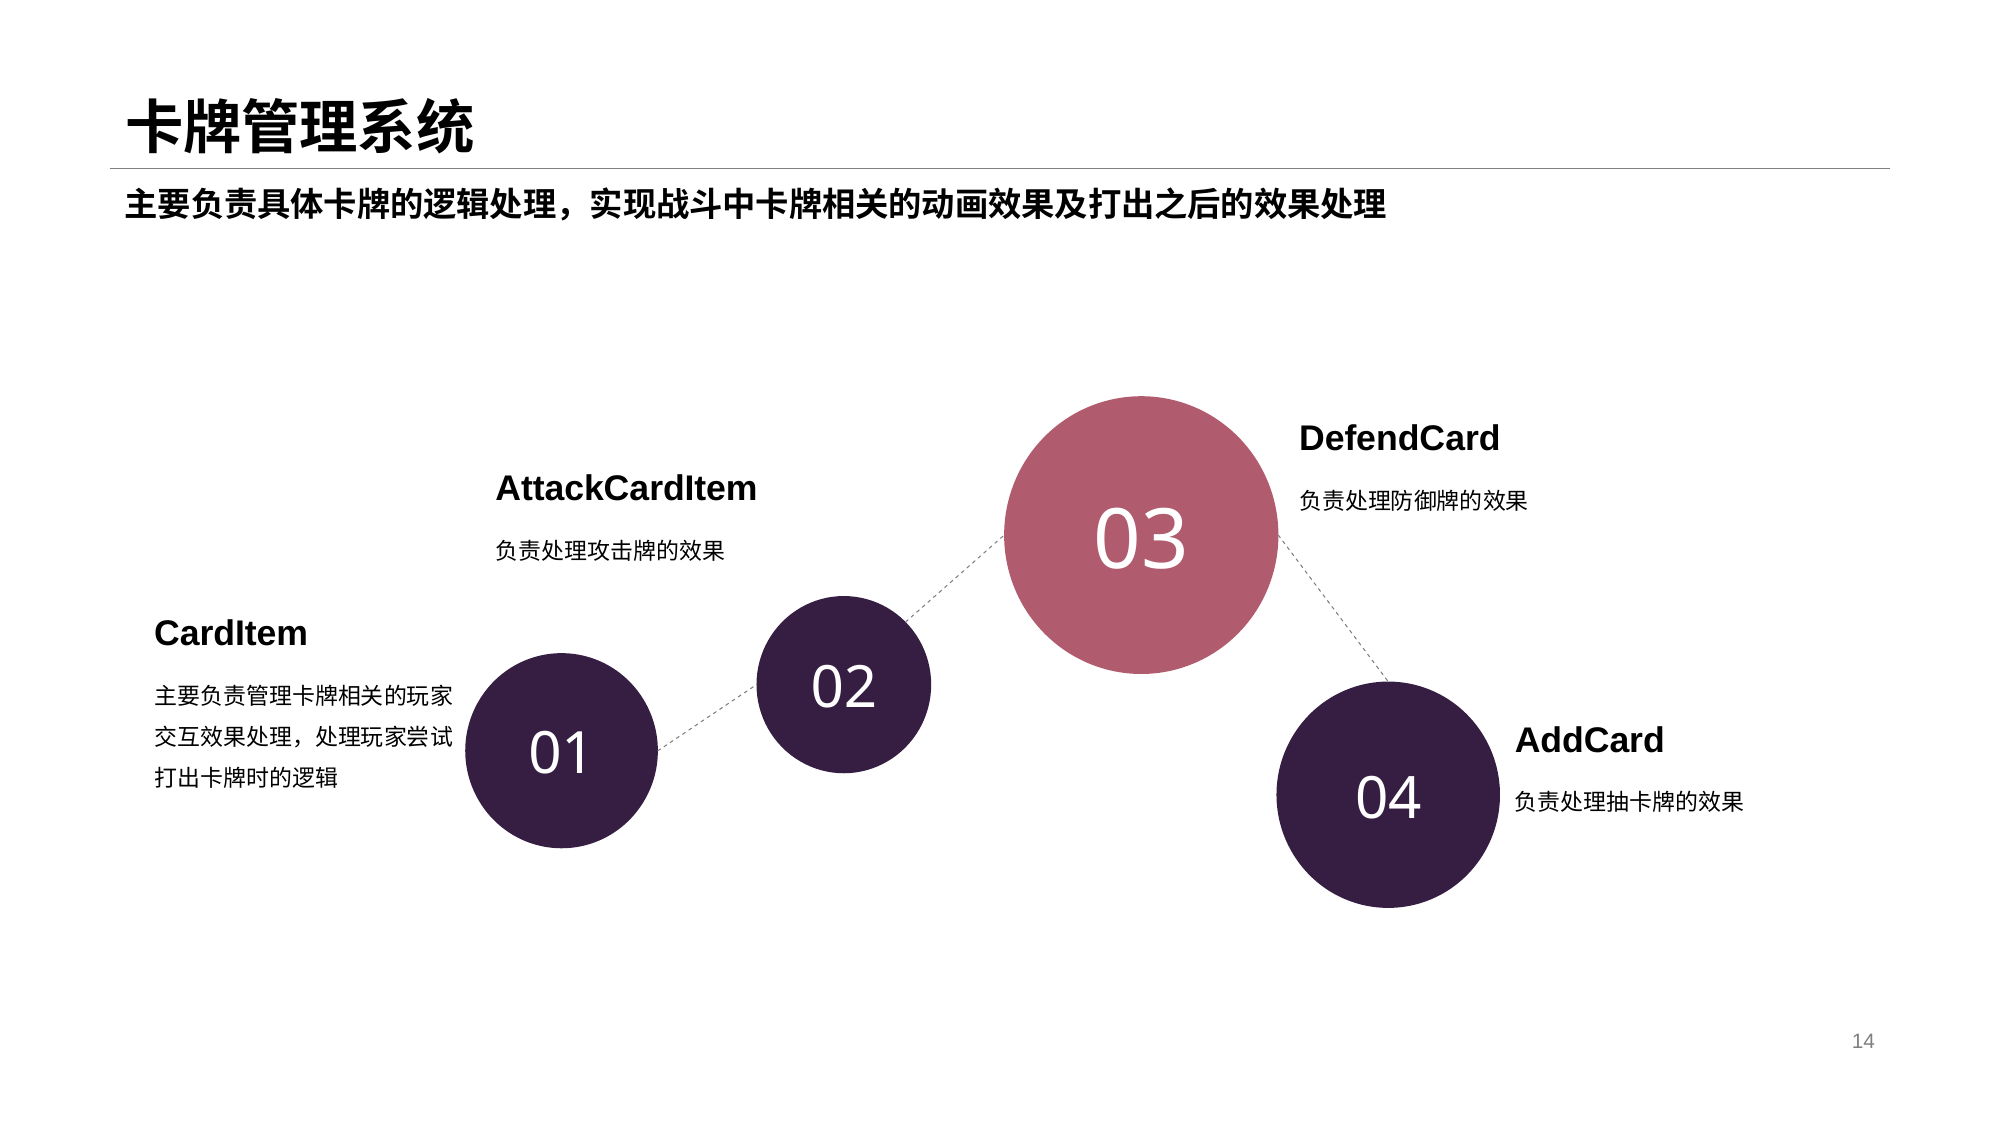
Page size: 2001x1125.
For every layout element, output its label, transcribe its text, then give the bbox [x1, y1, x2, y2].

slide_number 14 [1412, 1023, 1890, 1058]
text_box 主要负责具体卡牌的逻辑处理，实现战斗中卡牌相关的动画效果及打出之后的效果处理 [109, 175, 1690, 231]
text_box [139, 396, 1861, 908]
title 卡牌管理系统 [109, 0, 1890, 169]
